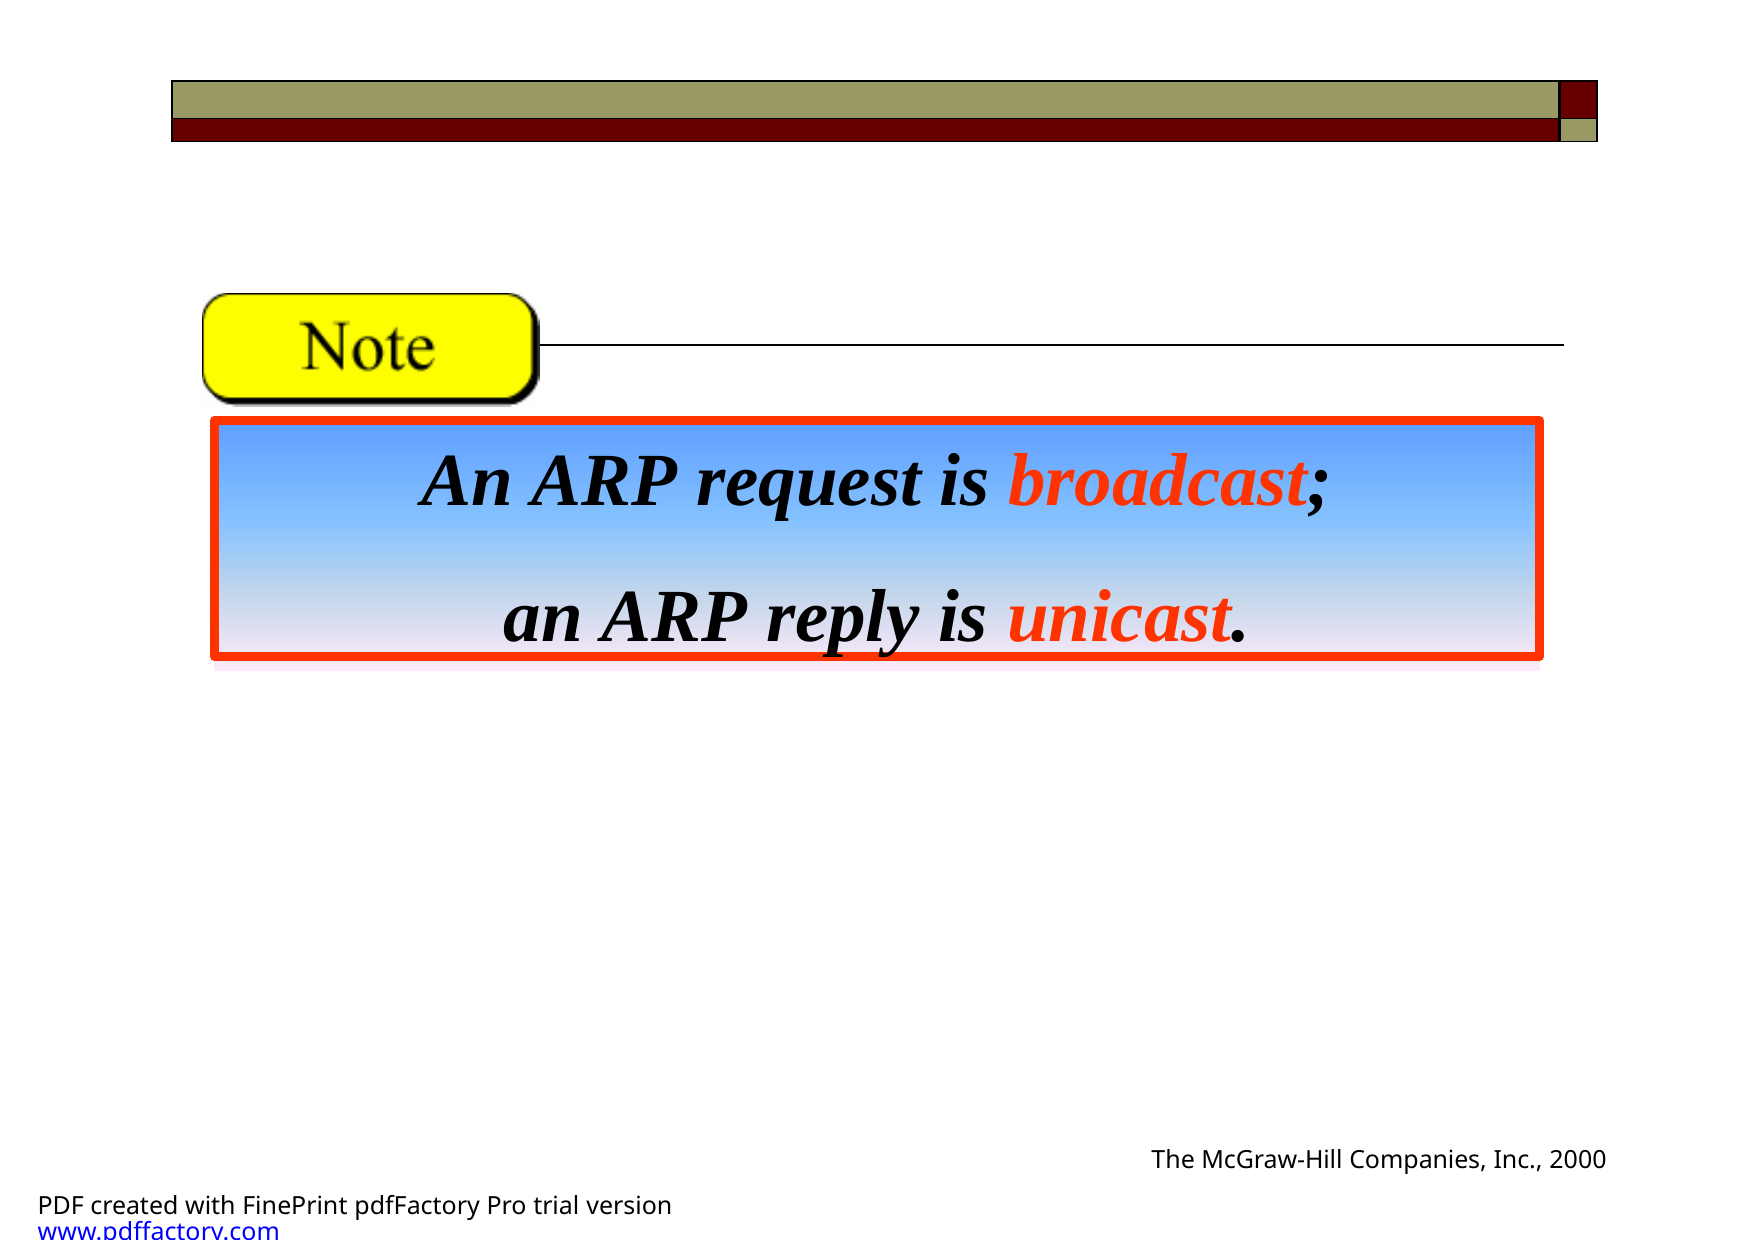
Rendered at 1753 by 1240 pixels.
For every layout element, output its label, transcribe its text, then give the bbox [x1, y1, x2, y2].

picture [214, 420, 1540, 672]
table_cell [1561, 119, 1596, 141]
picture [201, 293, 540, 408]
text_box PDF created with FinePrint pdfFactory Pro trial version www.pdffactory.com [35, 1189, 882, 1240]
table_header [173, 82, 1558, 118]
table_cell [173, 119, 1558, 141]
text_box The McGraw-Hill Companies, Inc., 2000 [1149, 1138, 1614, 1173]
table_header [1561, 82, 1596, 118]
